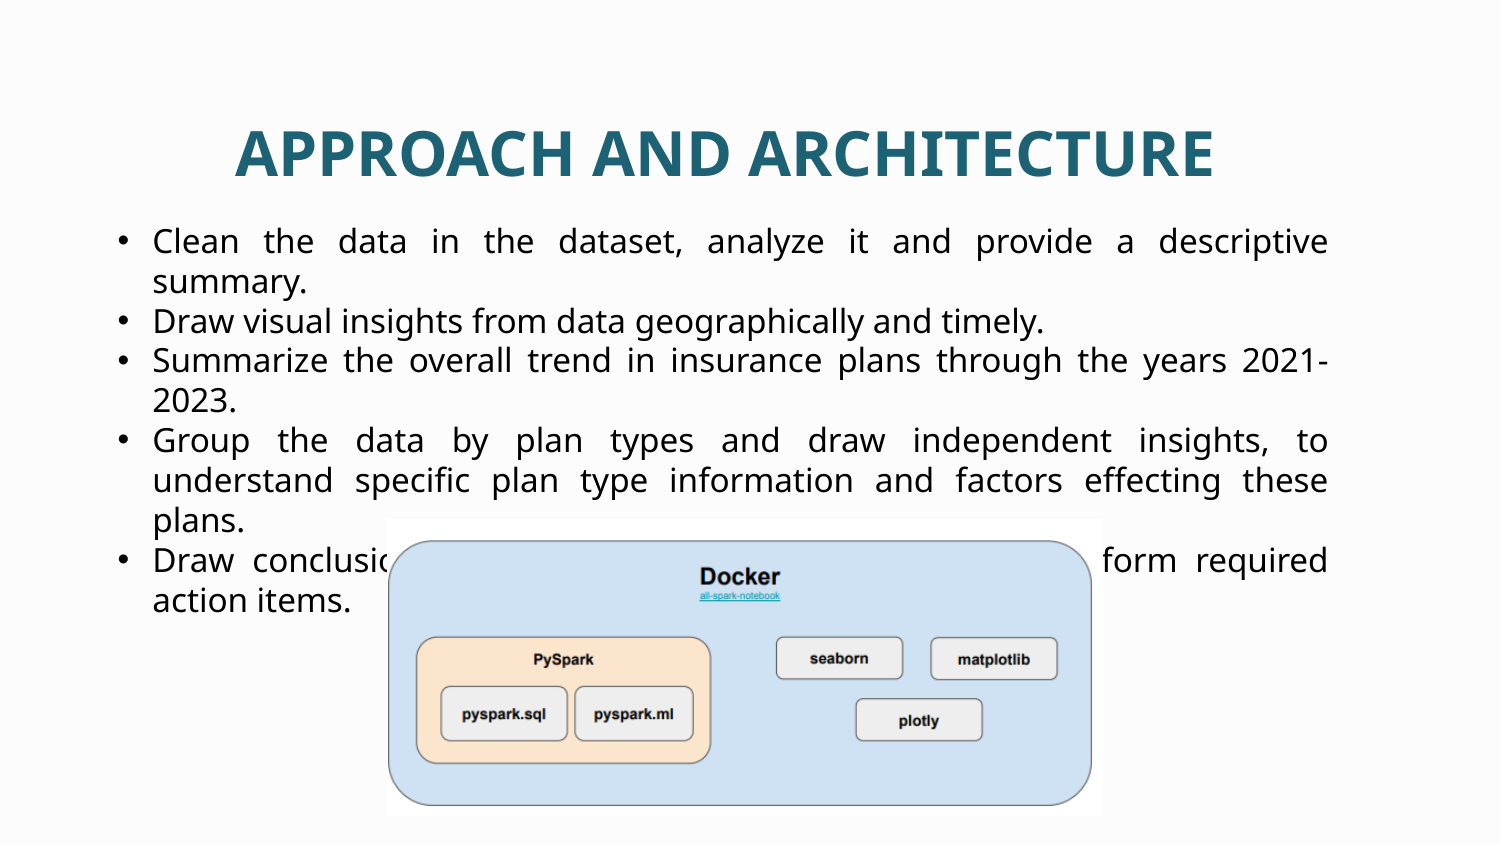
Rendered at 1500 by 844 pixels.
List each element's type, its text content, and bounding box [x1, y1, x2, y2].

picture [387, 519, 1103, 816]
title APPROACH AND ARCHITECTURE [138, 110, 1313, 212]
text_box Clean the data in the dataset, analyze it and provide a descriptive summary. Draw visual insights from data geographically and timely. Summarize the overall trend in insurance plans through the years 2021-2023. Group the data by plan types and draw independent insights, to understand specific plan type information and factors effecting these plans. Draw conclusions from the information acquired and perform required action items. [102, 212, 1346, 627]
